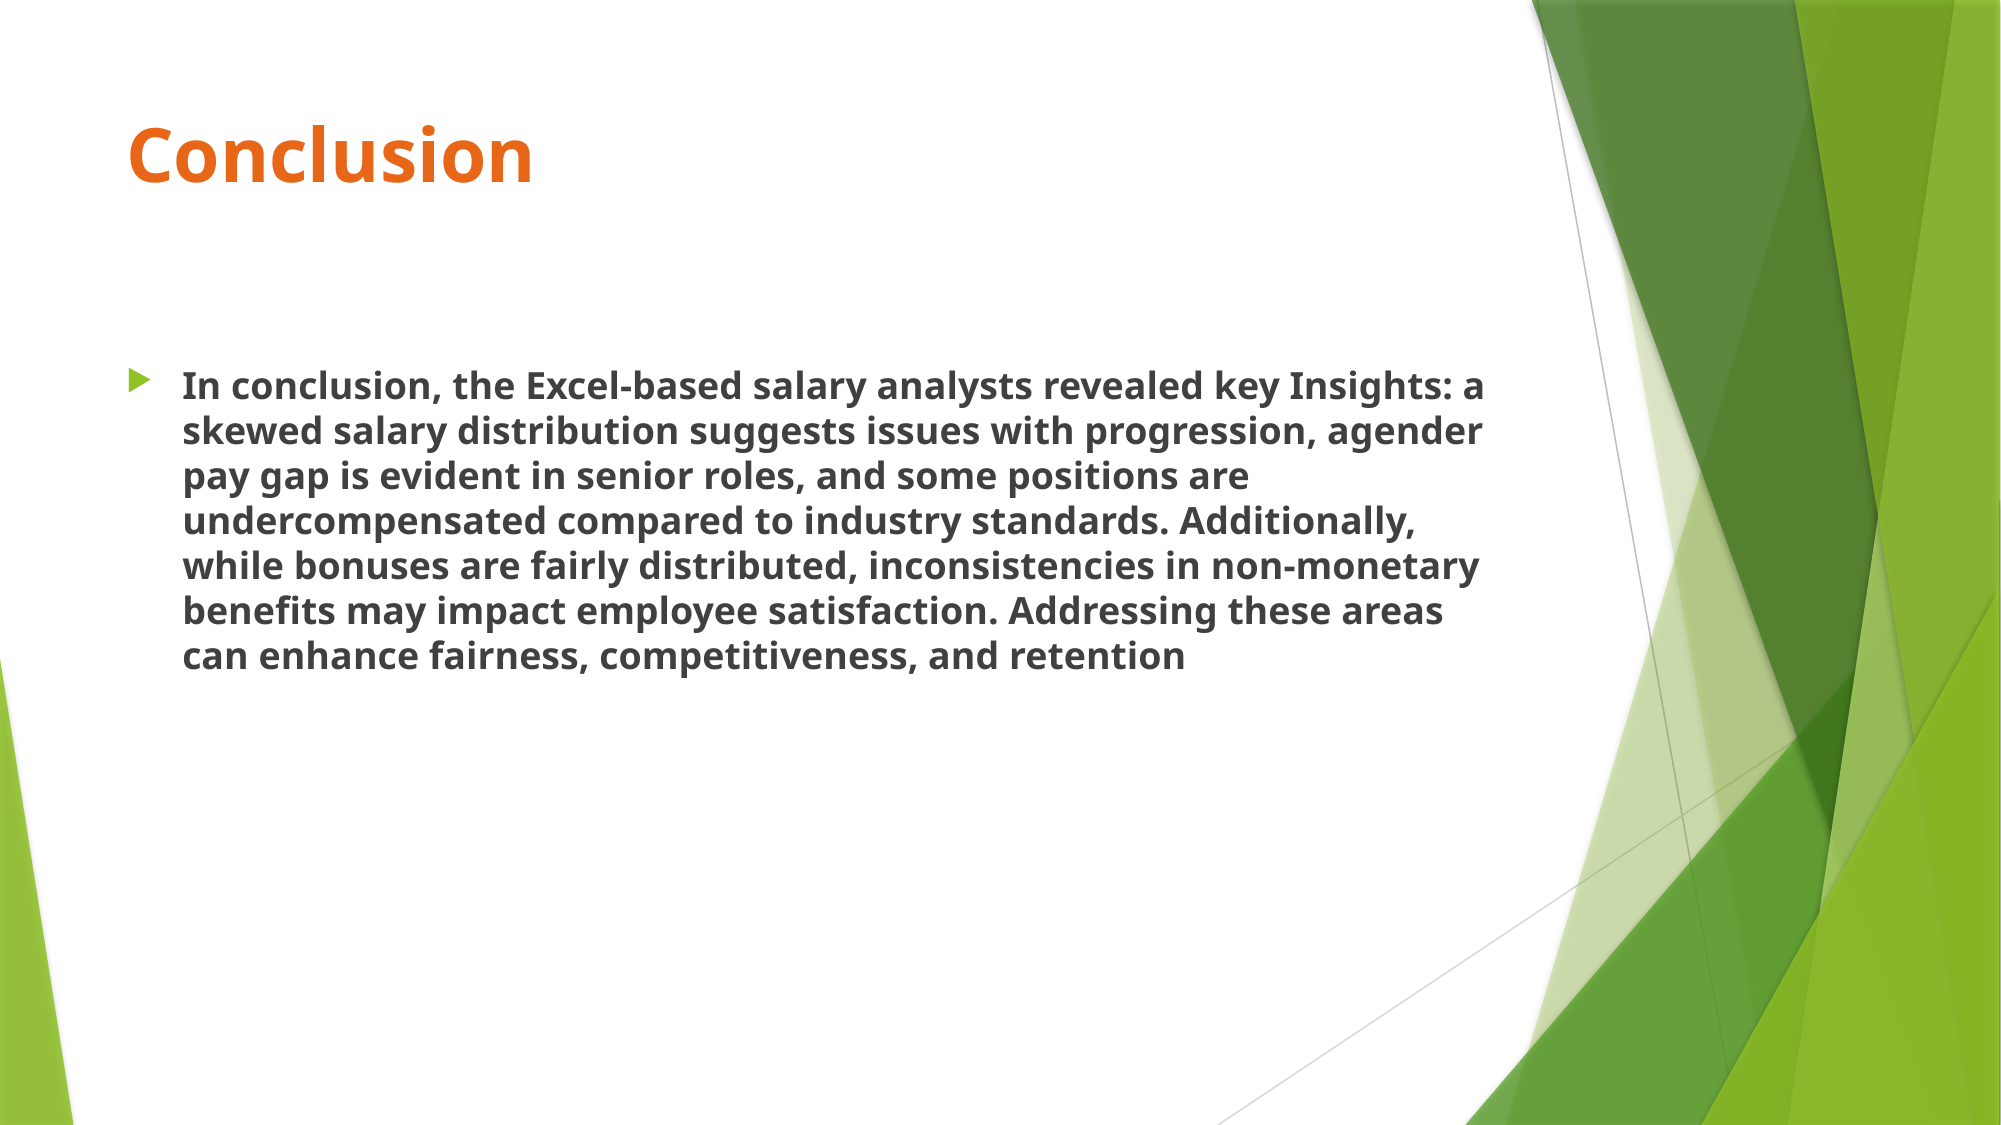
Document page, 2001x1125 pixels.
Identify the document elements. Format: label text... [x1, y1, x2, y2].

list In conclusion, the Excel-based salary analysts revealed key Insights: a skewed salary distribution suggests issues with progression, agender pay gap is evident in senior roles, and some positions are undercompensated compared to industry standards. Additionally, while bonuses are fairly distributed, inconsistencies in non-monetary benefits may impact employee satisfaction. Addressing these areas can enhance fairness, competitiveness, and retention [111, 354, 1522, 992]
title Conclusion [111, 99, 1522, 317]
